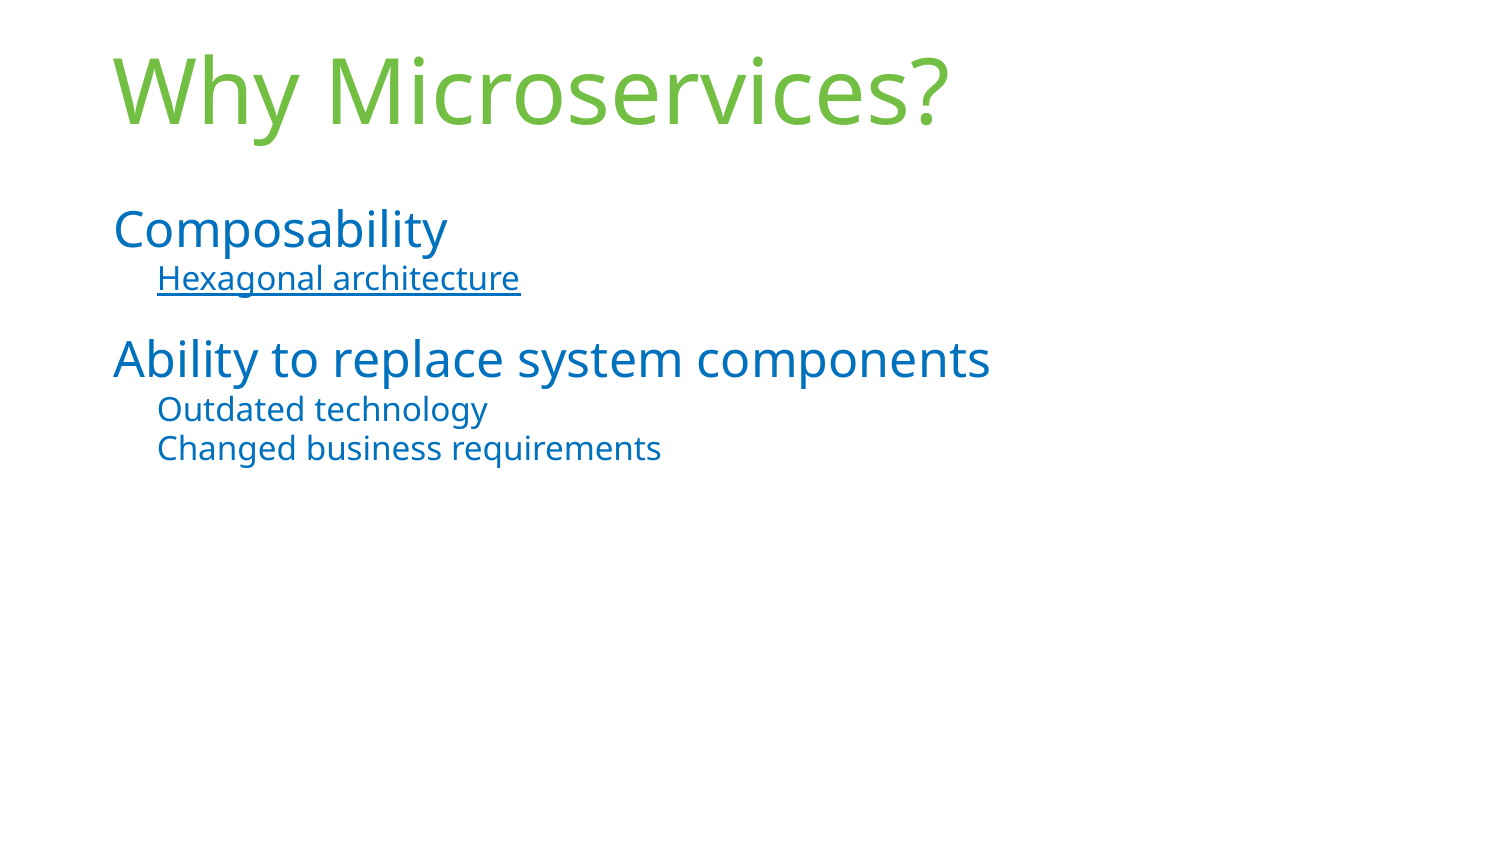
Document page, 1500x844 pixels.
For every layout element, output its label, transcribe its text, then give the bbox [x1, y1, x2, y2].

title Why Microservices? [112, 32, 1459, 144]
list Composability Hexagonal architecture Ability to replace system components Outdated technology Changed business requirements [112, 197, 1459, 844]
